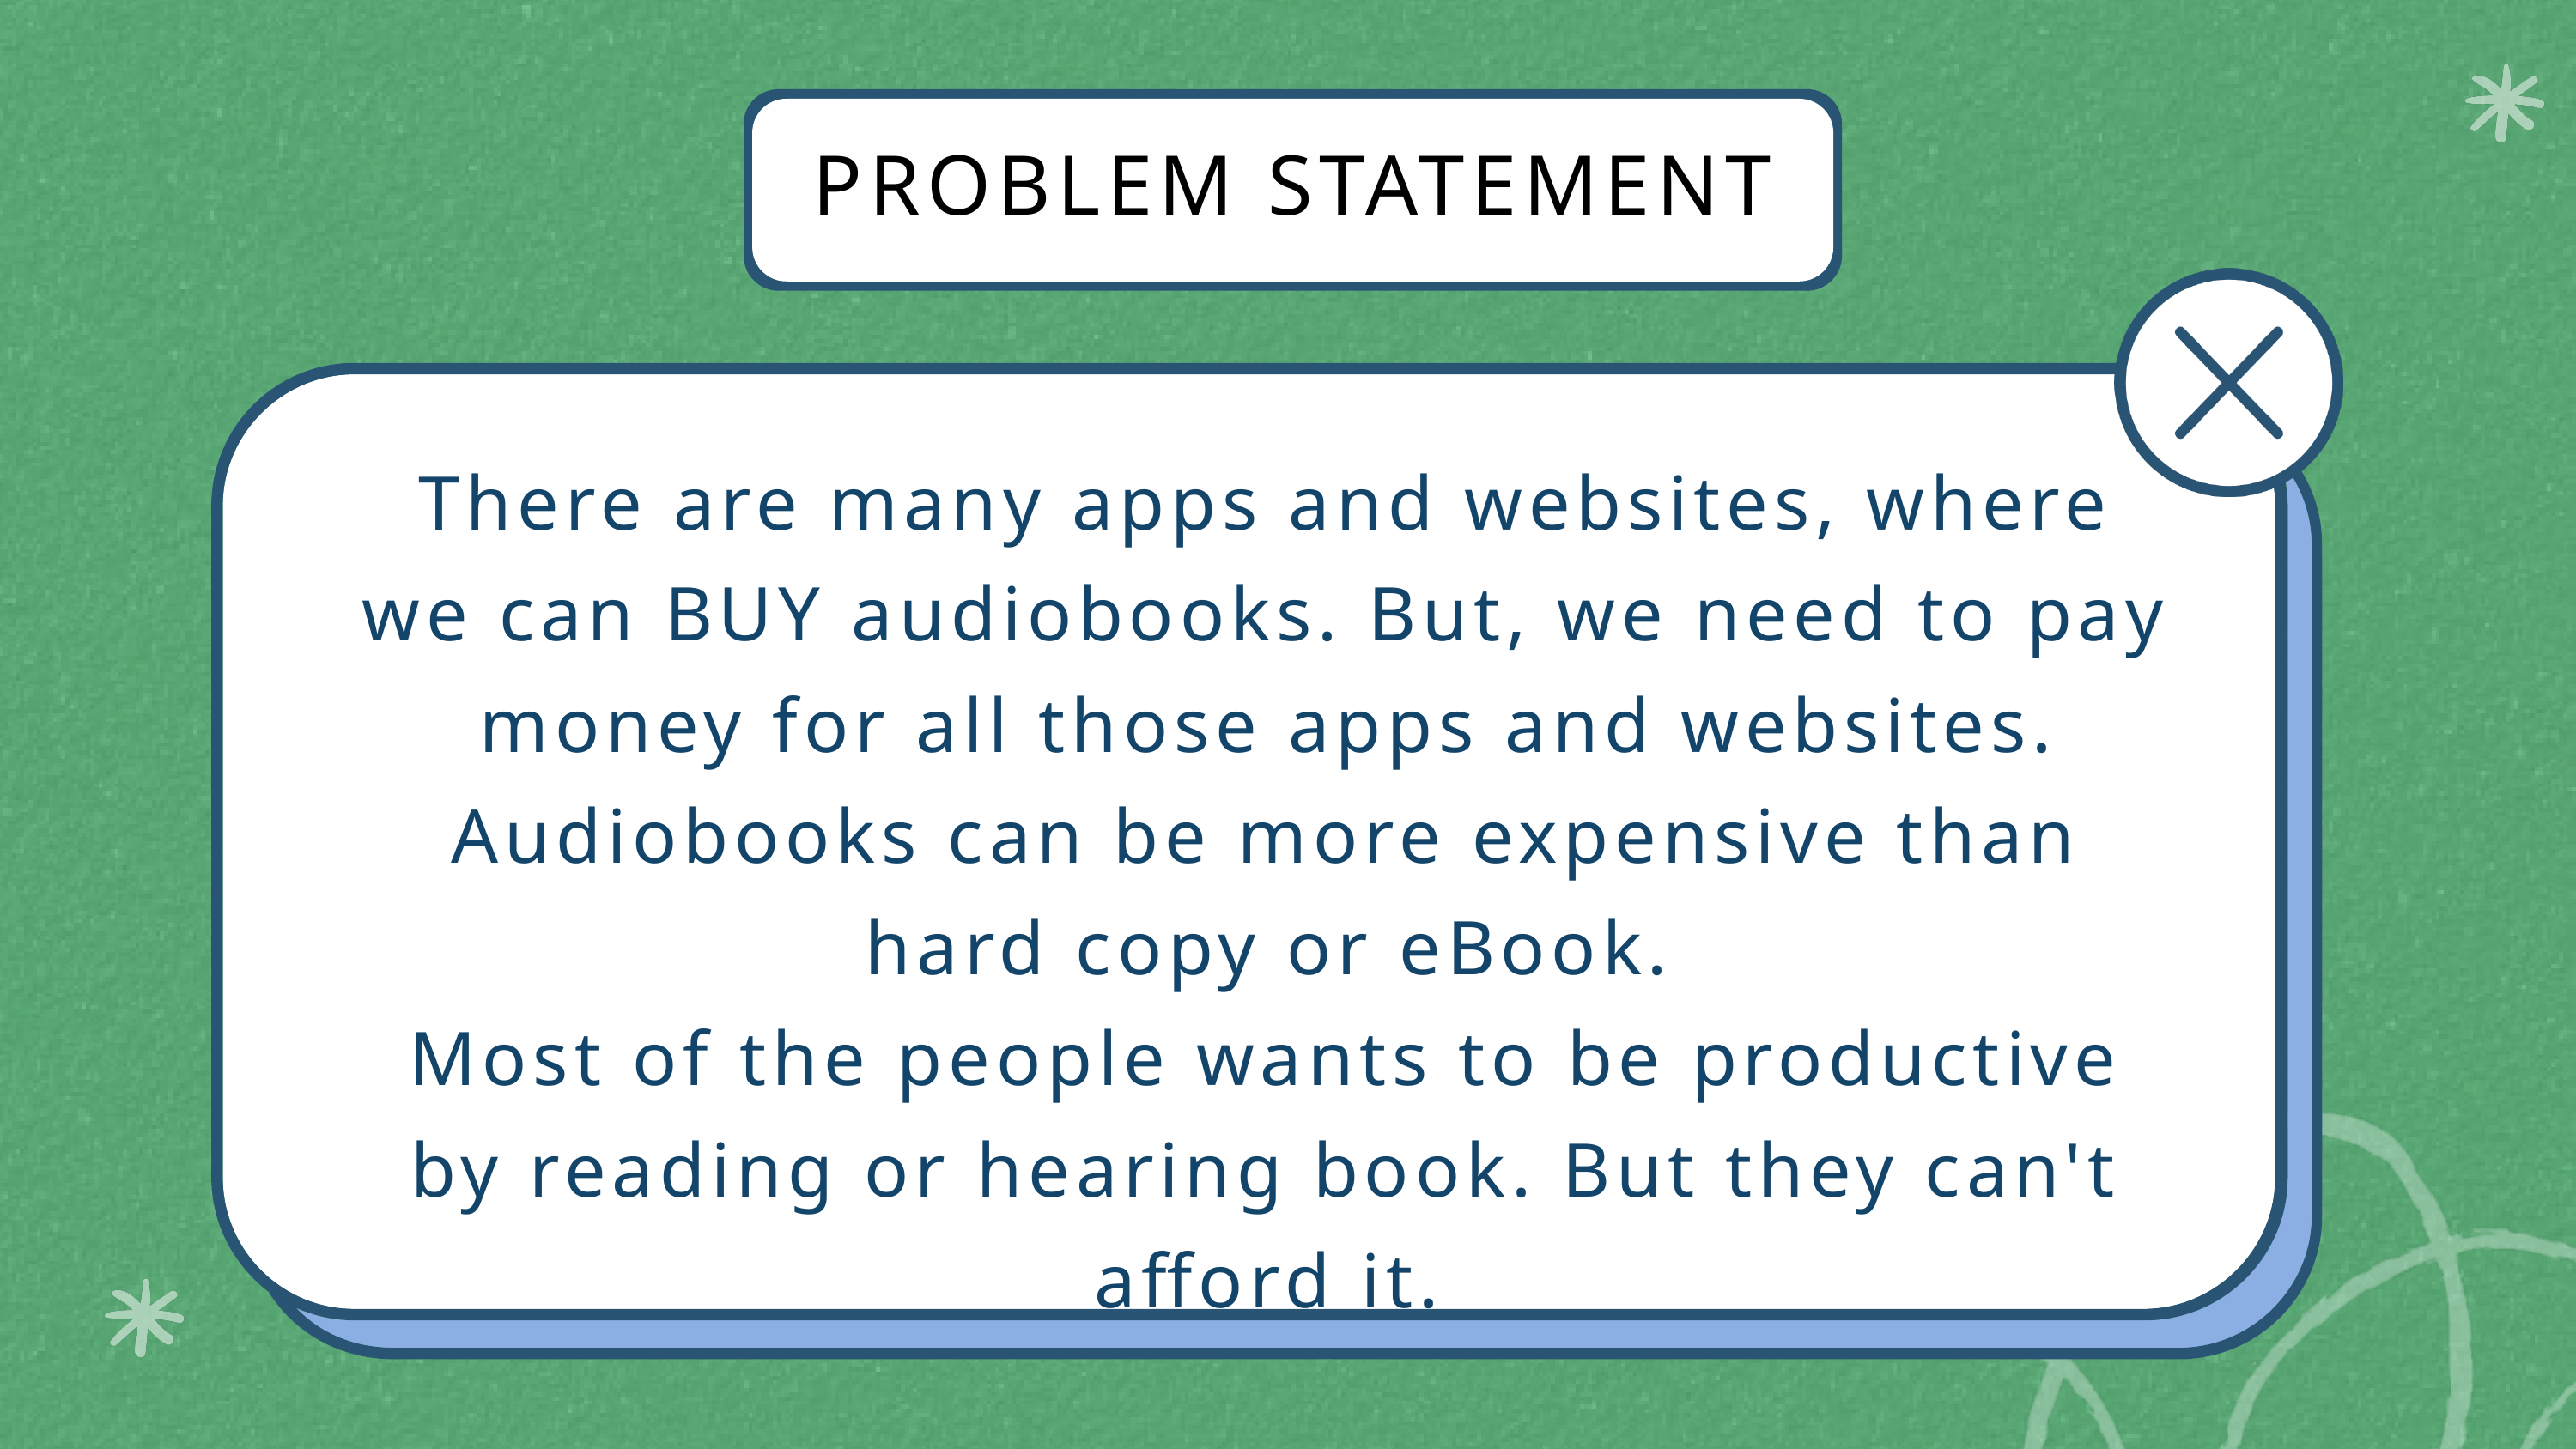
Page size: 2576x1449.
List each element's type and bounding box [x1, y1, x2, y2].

text_box [743, 88, 1843, 291]
text_box [2114, 268, 2344, 498]
text_box [210, 362, 2323, 1360]
picture [0, 0, 2576, 1449]
